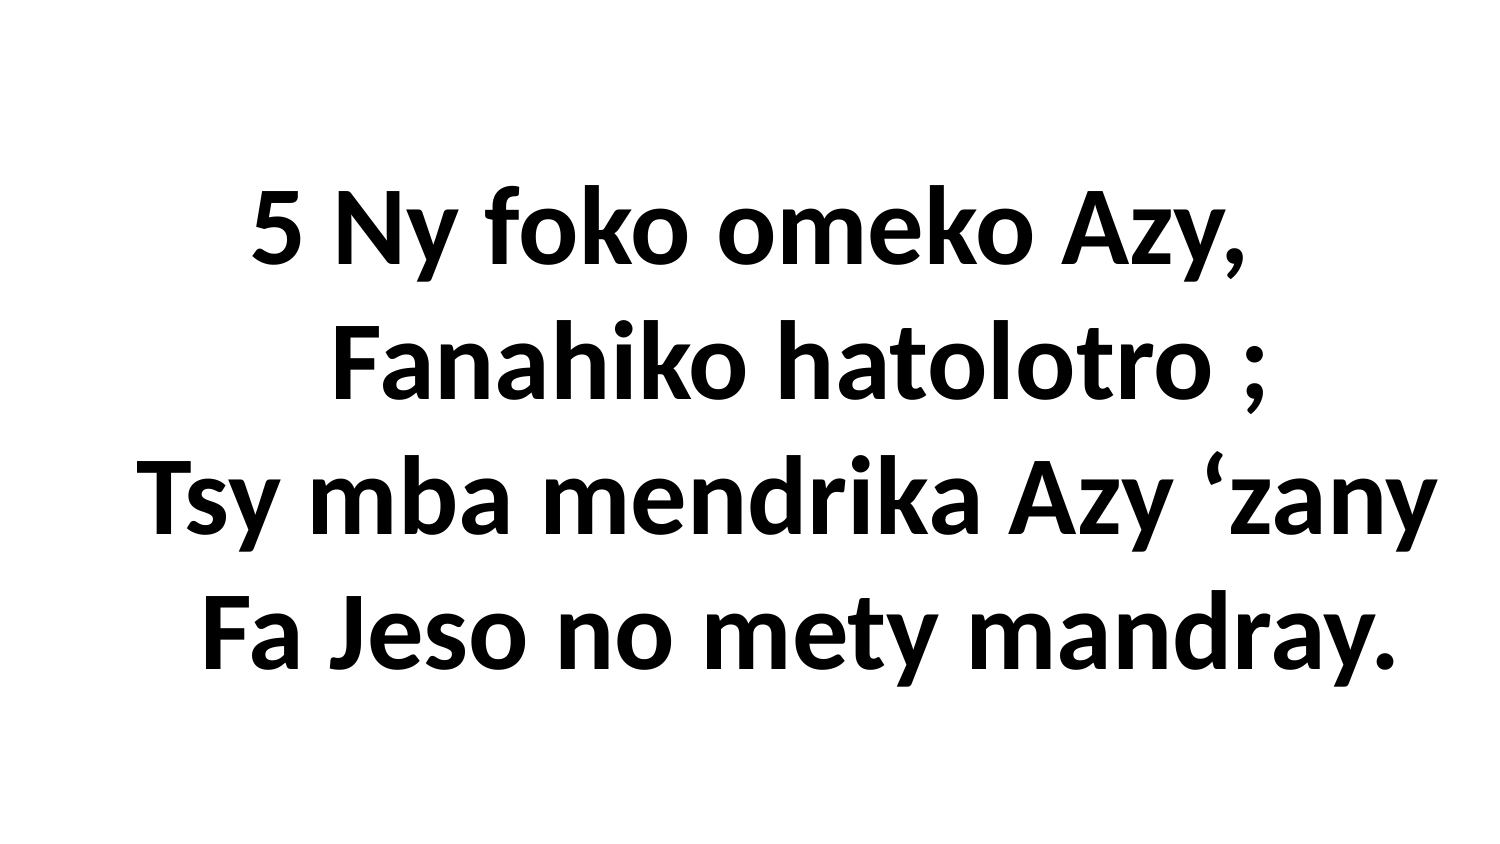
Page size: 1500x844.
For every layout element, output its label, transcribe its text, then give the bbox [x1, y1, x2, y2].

title 5 Ny foko omeko Azy, Fanahiko hatolotro ; Tsy mba mendrika Azy ‘zany Fa Jeso no mety mandray. [0, 0, 1500, 844]
